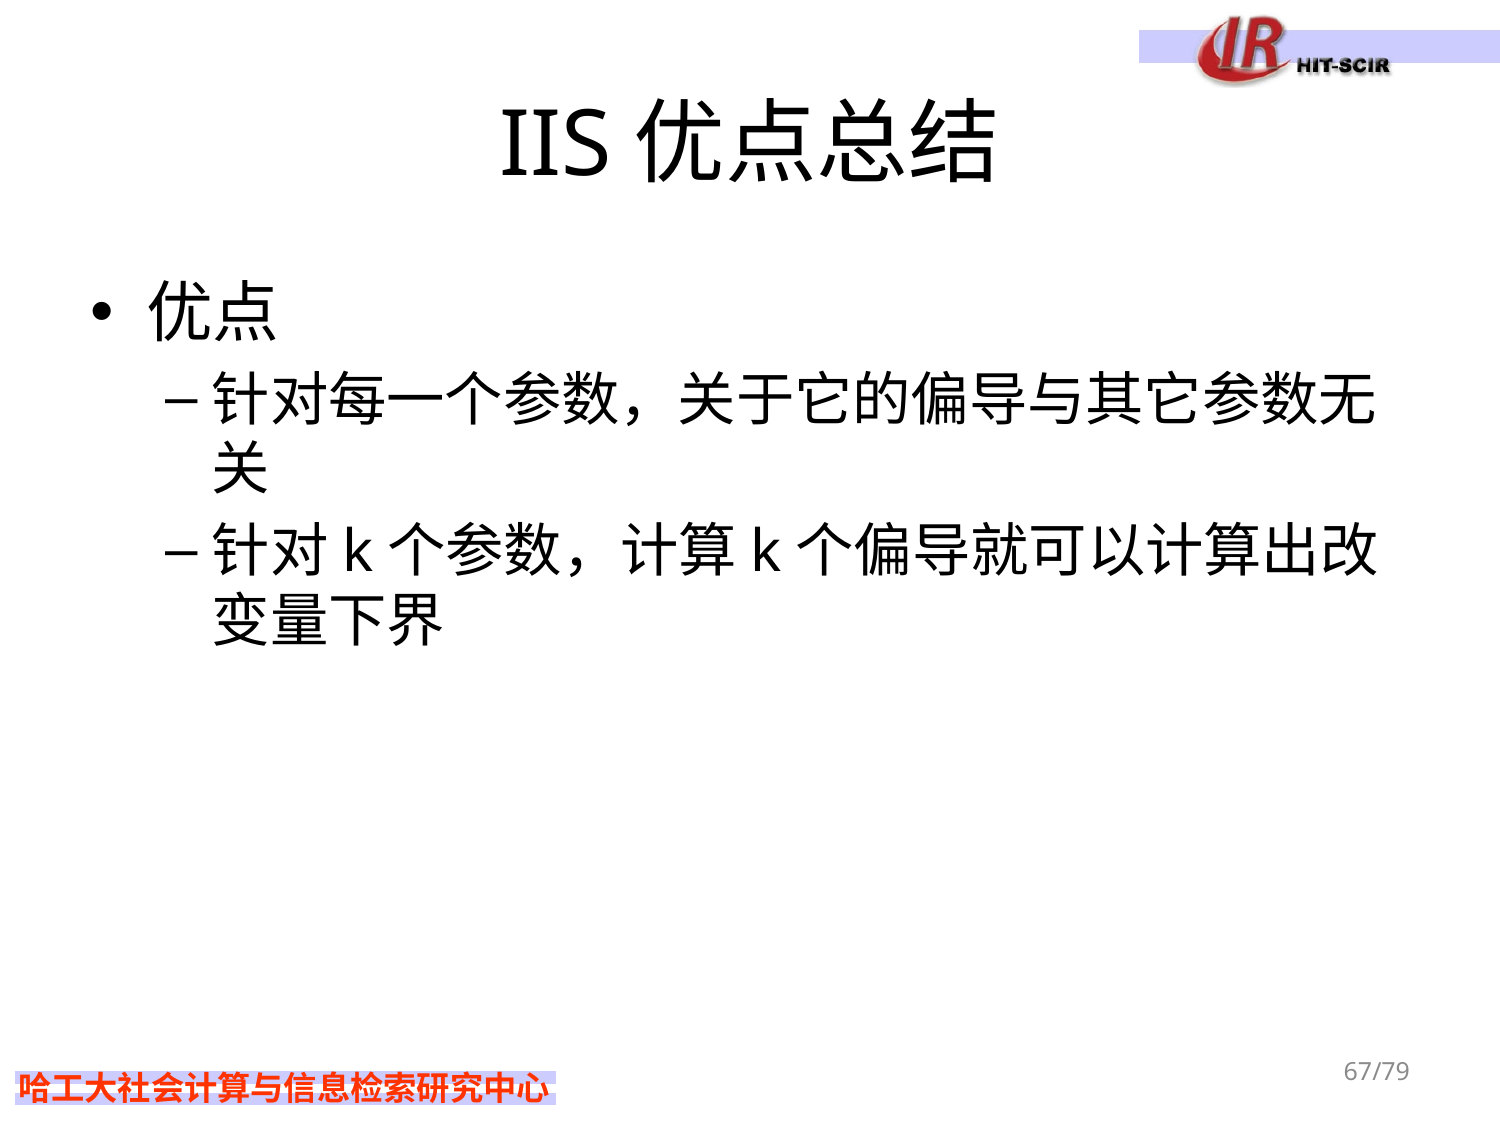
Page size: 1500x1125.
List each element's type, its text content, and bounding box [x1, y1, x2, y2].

title IIS优点总结 [75, 45, 1425, 233]
picture [1139, 4, 1500, 88]
slide_number 67/79 [1074, 1042, 1425, 1103]
picture [0, 1054, 585, 1125]
list 优点 针对每一个参数，关于它的偏导与其它参数无关 针对k个参数，计算k个偏导就可以计算出改变量下界 [75, 262, 1425, 1005]
